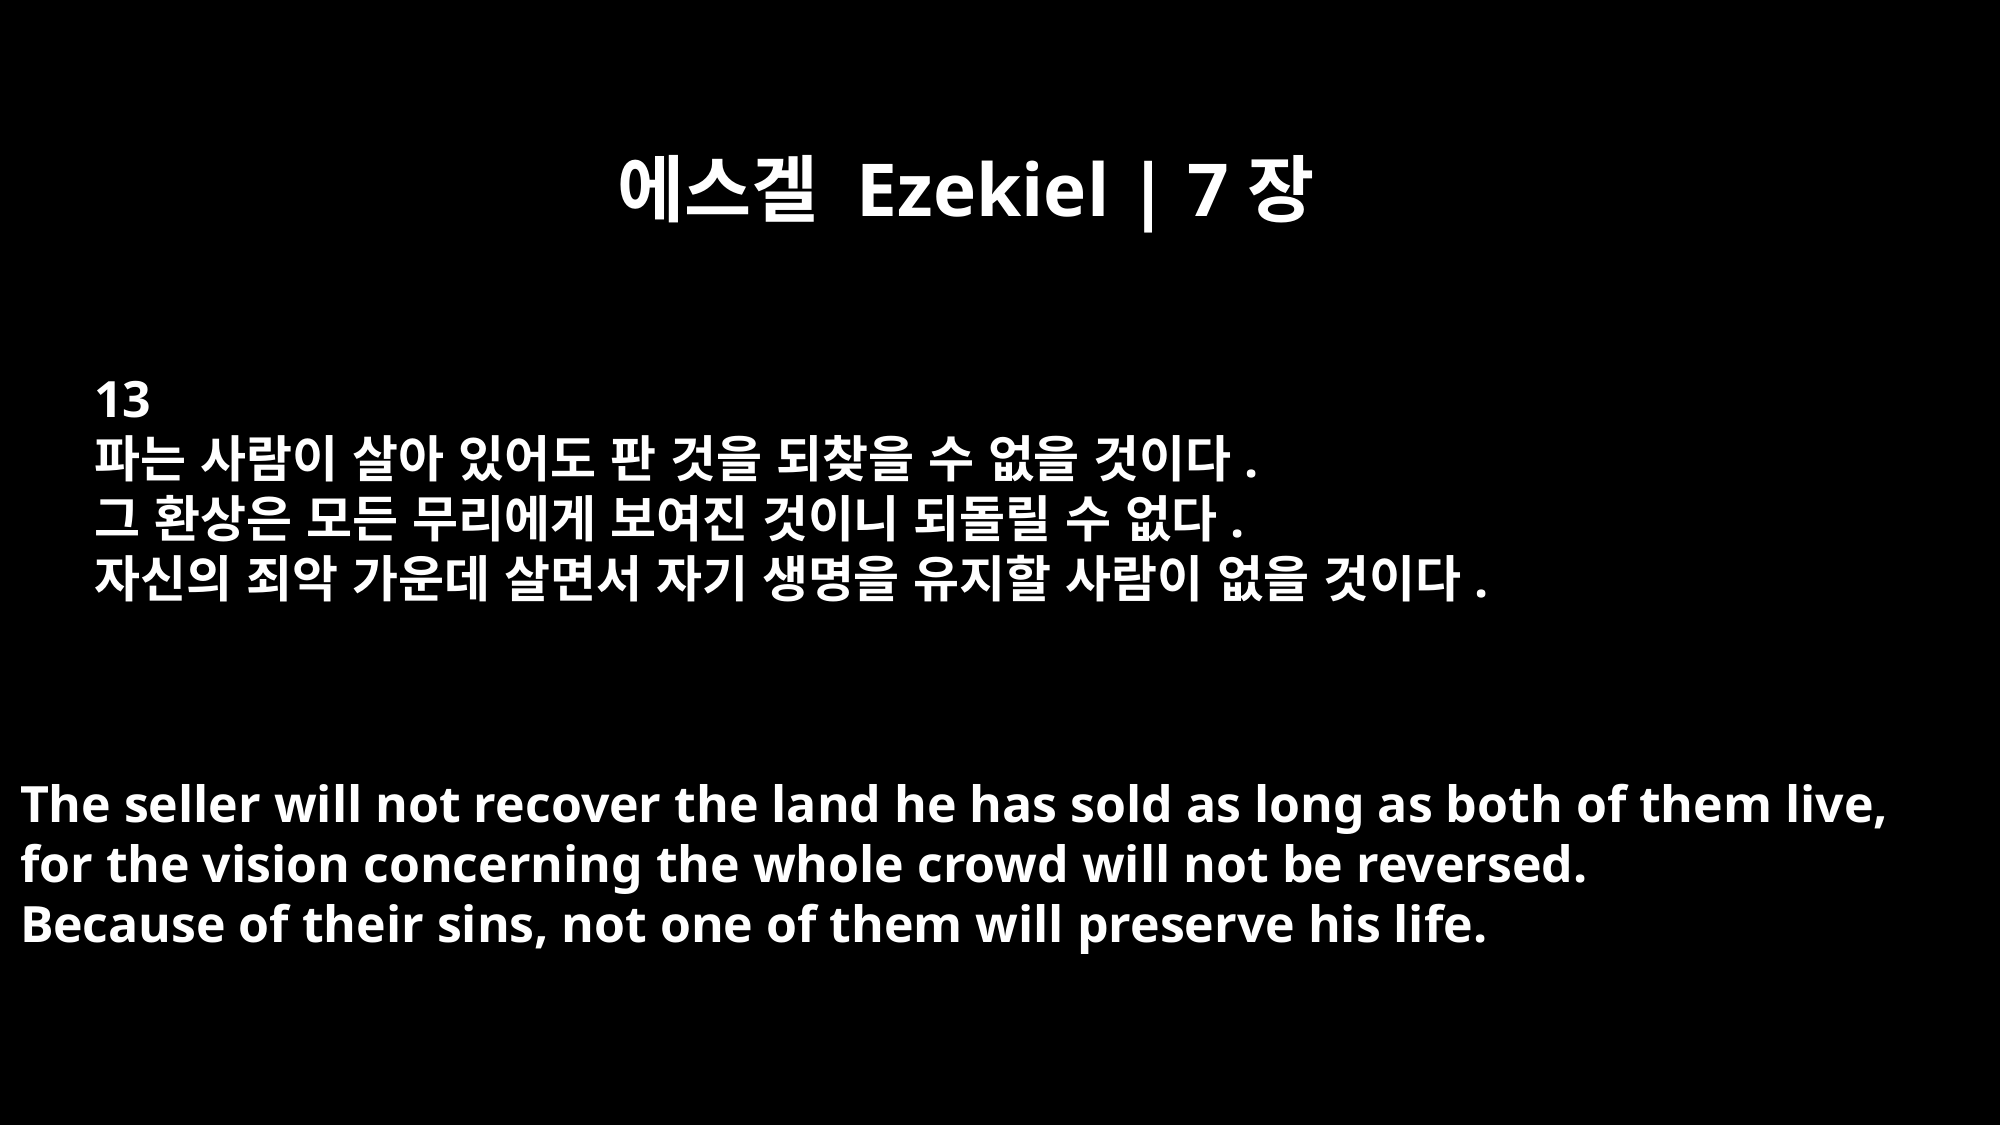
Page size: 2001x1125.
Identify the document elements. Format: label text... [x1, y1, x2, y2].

text_box 13 파는 사람이 살아 있어도 판 것을 되찾을 수 없을 것이다. 그 환상은 모든 무리에게 보여진 것이니 되돌릴 수 없다. 자신의 죄악 가운데 살면서 자기 생명을 유지할 사람이 없을 것이다. [79, 359, 1504, 615]
text_box The seller will not recover the land he has sold as long as both of them live, for the vision concerning the whole crowd will not be reversed. Because of their sins, not one of them will preserve his life. [5, 764, 1917, 960]
text_box 에스겔 Ezekiel | 7장 [602, 136, 1330, 239]
